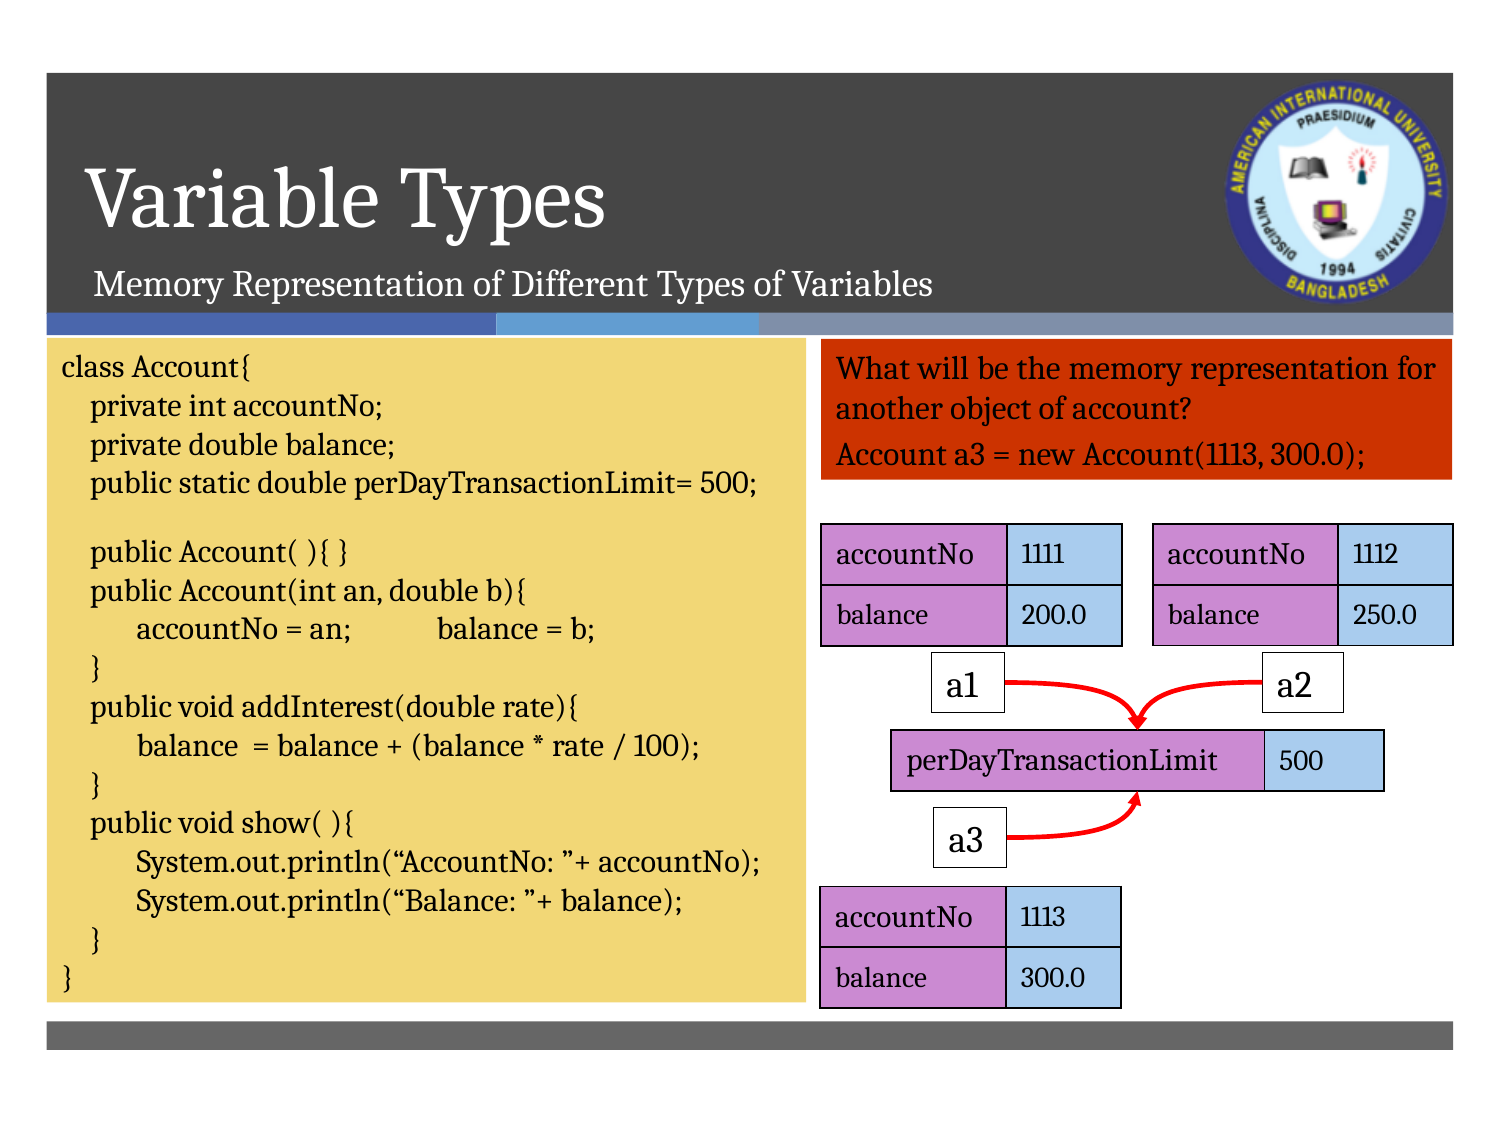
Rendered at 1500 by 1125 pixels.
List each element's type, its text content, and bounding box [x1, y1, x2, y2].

table_header perDayTransactionLimit [892, 731, 1264, 790]
table_cell balance [1154, 586, 1337, 645]
table_header 500 [1265, 731, 1383, 790]
text_box class Account{ private int accountNo; private double balance; public static double perDayTransactionLimit= 500; public Account( ){ } public Account(int an, double b){ accountNo = an; balance = b; } public void addInterest(double rate){ balance = balance + (balance * rate / 100); } public void show( ){ System.out.println(“AccountNo: ”+ accountNo); System.out.println(“Balance: ”+ balance); } } [46, 337, 807, 1003]
picture [1351, 75, 1454, 310]
table_cell 250.0 [1339, 586, 1452, 645]
table_header accountNo [821, 887, 1005, 946]
table_header 1112 [1339, 525, 1452, 584]
table_cell 200.0 [1008, 586, 1121, 645]
text_box a1 [931, 652, 1005, 713]
table_cell balance [822, 586, 1006, 645]
title Variable Types [69, 73, 1351, 253]
subtitle Memory Representation of Different Types of Variables [78, 251, 1351, 331]
table_cell 300.0 [1007, 948, 1120, 1007]
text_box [1006, 790, 1139, 839]
table_header 1113 [1007, 887, 1120, 946]
text_box a2 [1262, 652, 1344, 713]
table_header accountNo [822, 525, 1006, 584]
table_header 1111 [1008, 525, 1121, 584]
text_box What will be the memory representation for another object of account? Account a3 = new Account(1113, 300.0); [821, 338, 1453, 480]
table_header accountNo [1154, 525, 1337, 584]
table_cell balance [821, 948, 1005, 1007]
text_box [1137, 682, 1263, 731]
text_box a3 [933, 807, 1007, 868]
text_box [1004, 682, 1131, 731]
